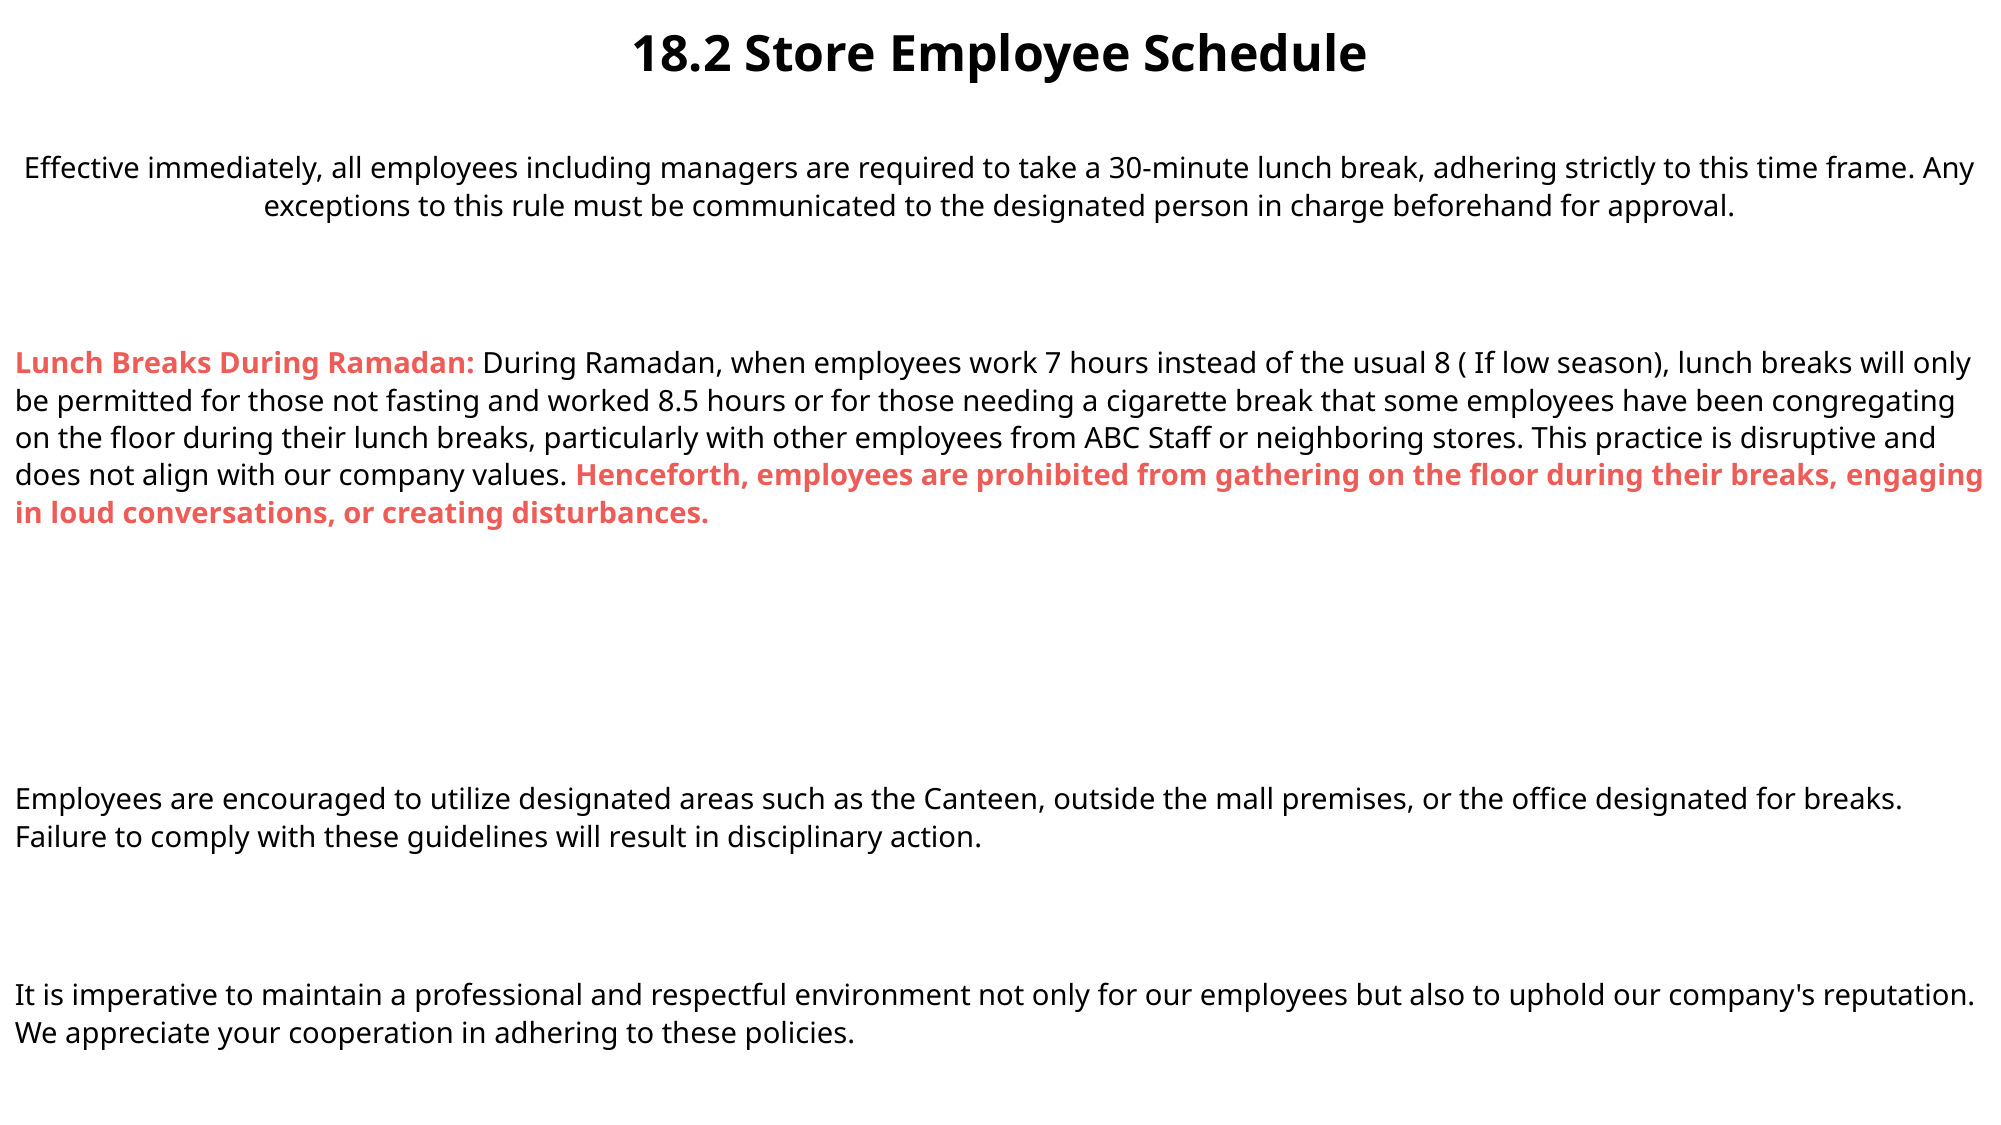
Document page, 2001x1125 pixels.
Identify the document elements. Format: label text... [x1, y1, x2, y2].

text_box Effective immediately, all employees including managers are required to take a 30-minute lunch break, adhering strictly to this time frame. Any exceptions to this rule must be communicated to the designated person in charge beforehand for approval. [0, 139, 2000, 230]
text_box Employees are encouraged to utilize designated areas such as the Canteen, outside the mall premises, or the office designated for breaks. Failure to comply with these guidelines will result in disciplinary action. [0, 770, 2000, 861]
text_box Lunch Breaks During Ramadan: During Ramadan, when employees work 7 hours instead of the usual 8 ( If low season), lunch breaks will only be permitted for those not fasting and worked 8.5 hours or for those needing a cigarette break that some employees have been congregating on the floor during their lunch breaks, particularly with other employees from ABC Staff or neighboring stores. This practice is disruptive and does not align with our company values. Henceforth, employees are prohibited from gathering on the floor during their breaks, engaging in loud conversations, or creating disturbances. [0, 334, 2000, 574]
text_box It is imperative to maintain a professional and respectful environment not only for our employees but also to uphold our company's reputation. We appreciate your cooperation in adhering to these policies. [0, 966, 2000, 1057]
text_box 18.2 Store Employee Schedule [0, 13, 2000, 124]
